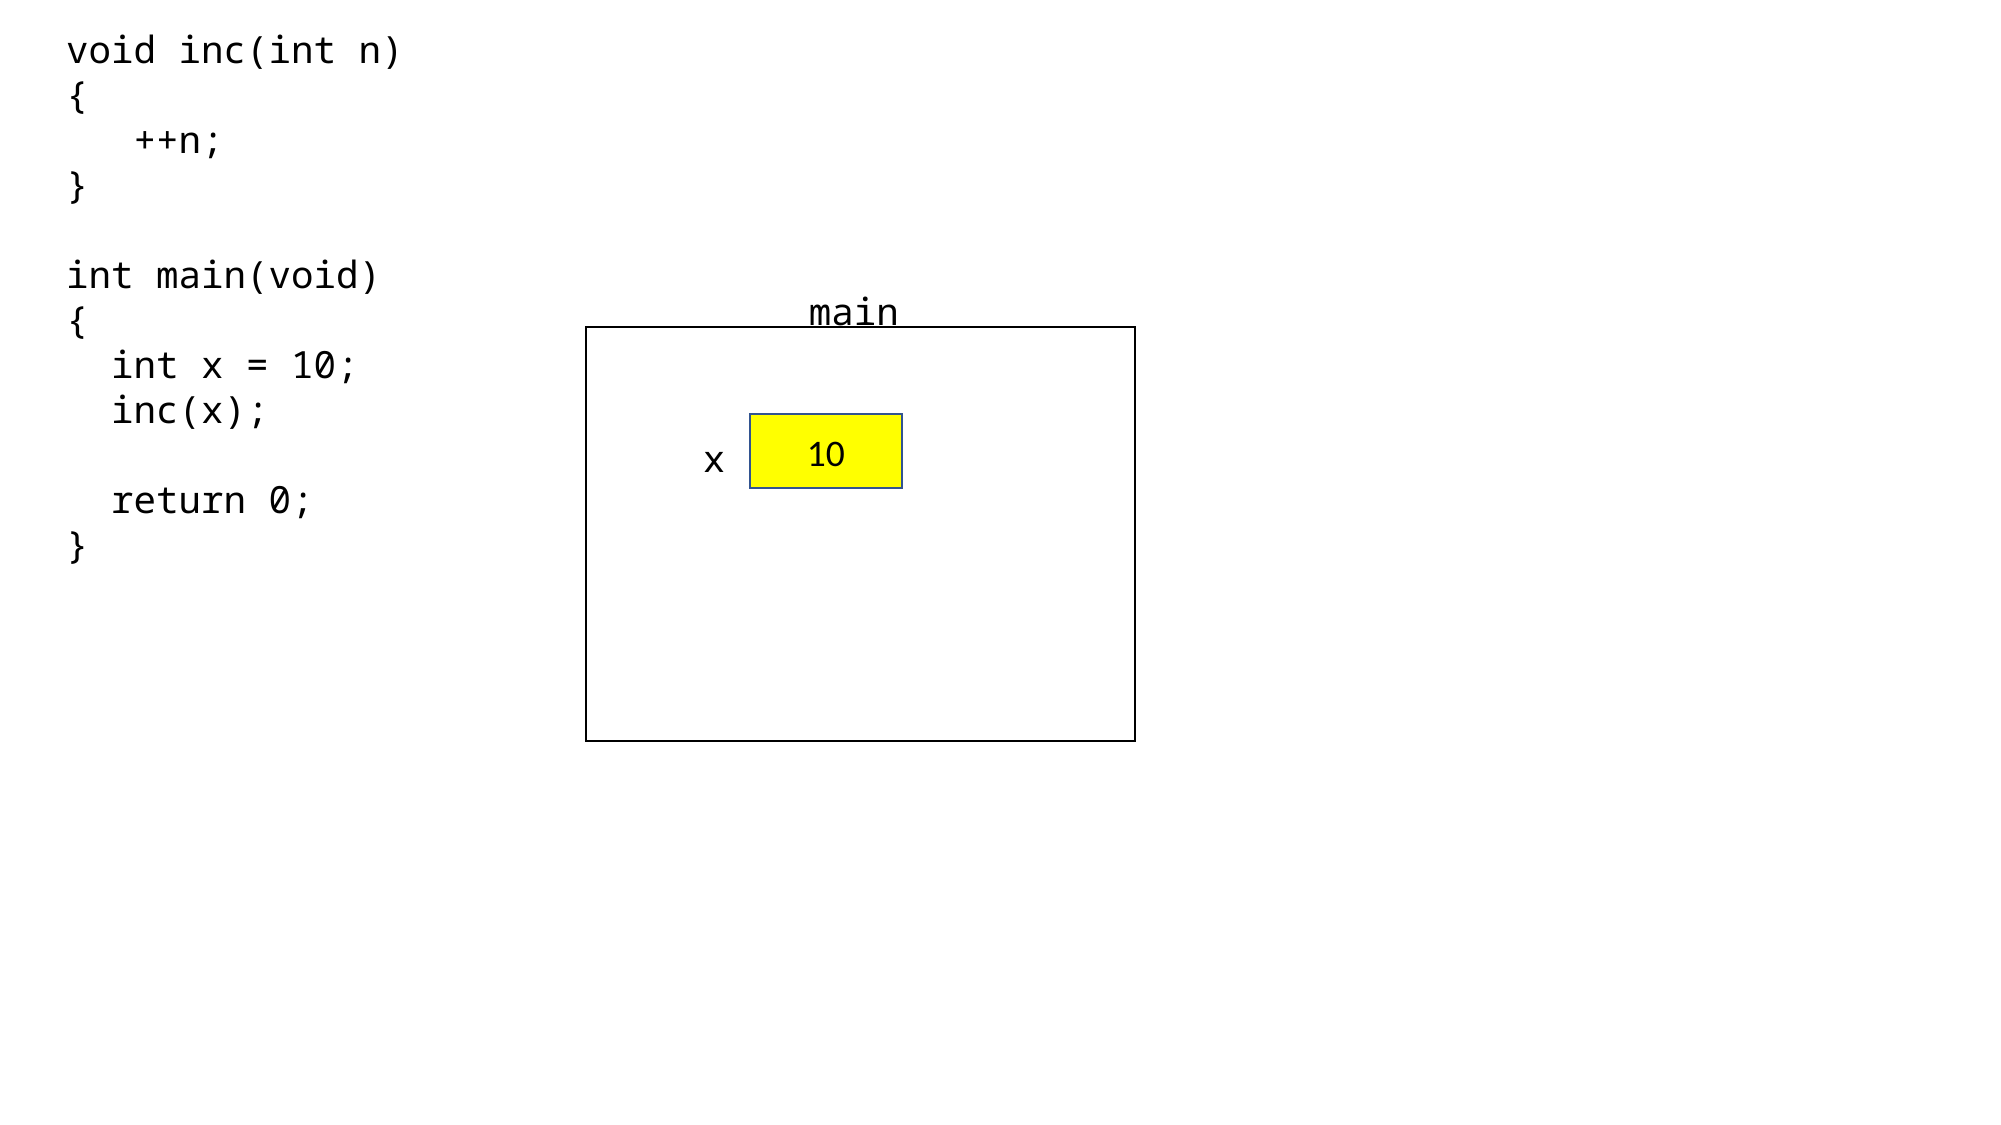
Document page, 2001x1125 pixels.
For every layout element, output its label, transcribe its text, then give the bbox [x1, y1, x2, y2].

text_box [585, 326, 1136, 742]
text_box 10 [749, 413, 903, 489]
text_box void inc(int n) { ++n; } int main(void) { int x = 10; inc(x); return 0; } [51, 18, 535, 574]
text_box x [688, 427, 750, 487]
text_box main [794, 280, 927, 341]
